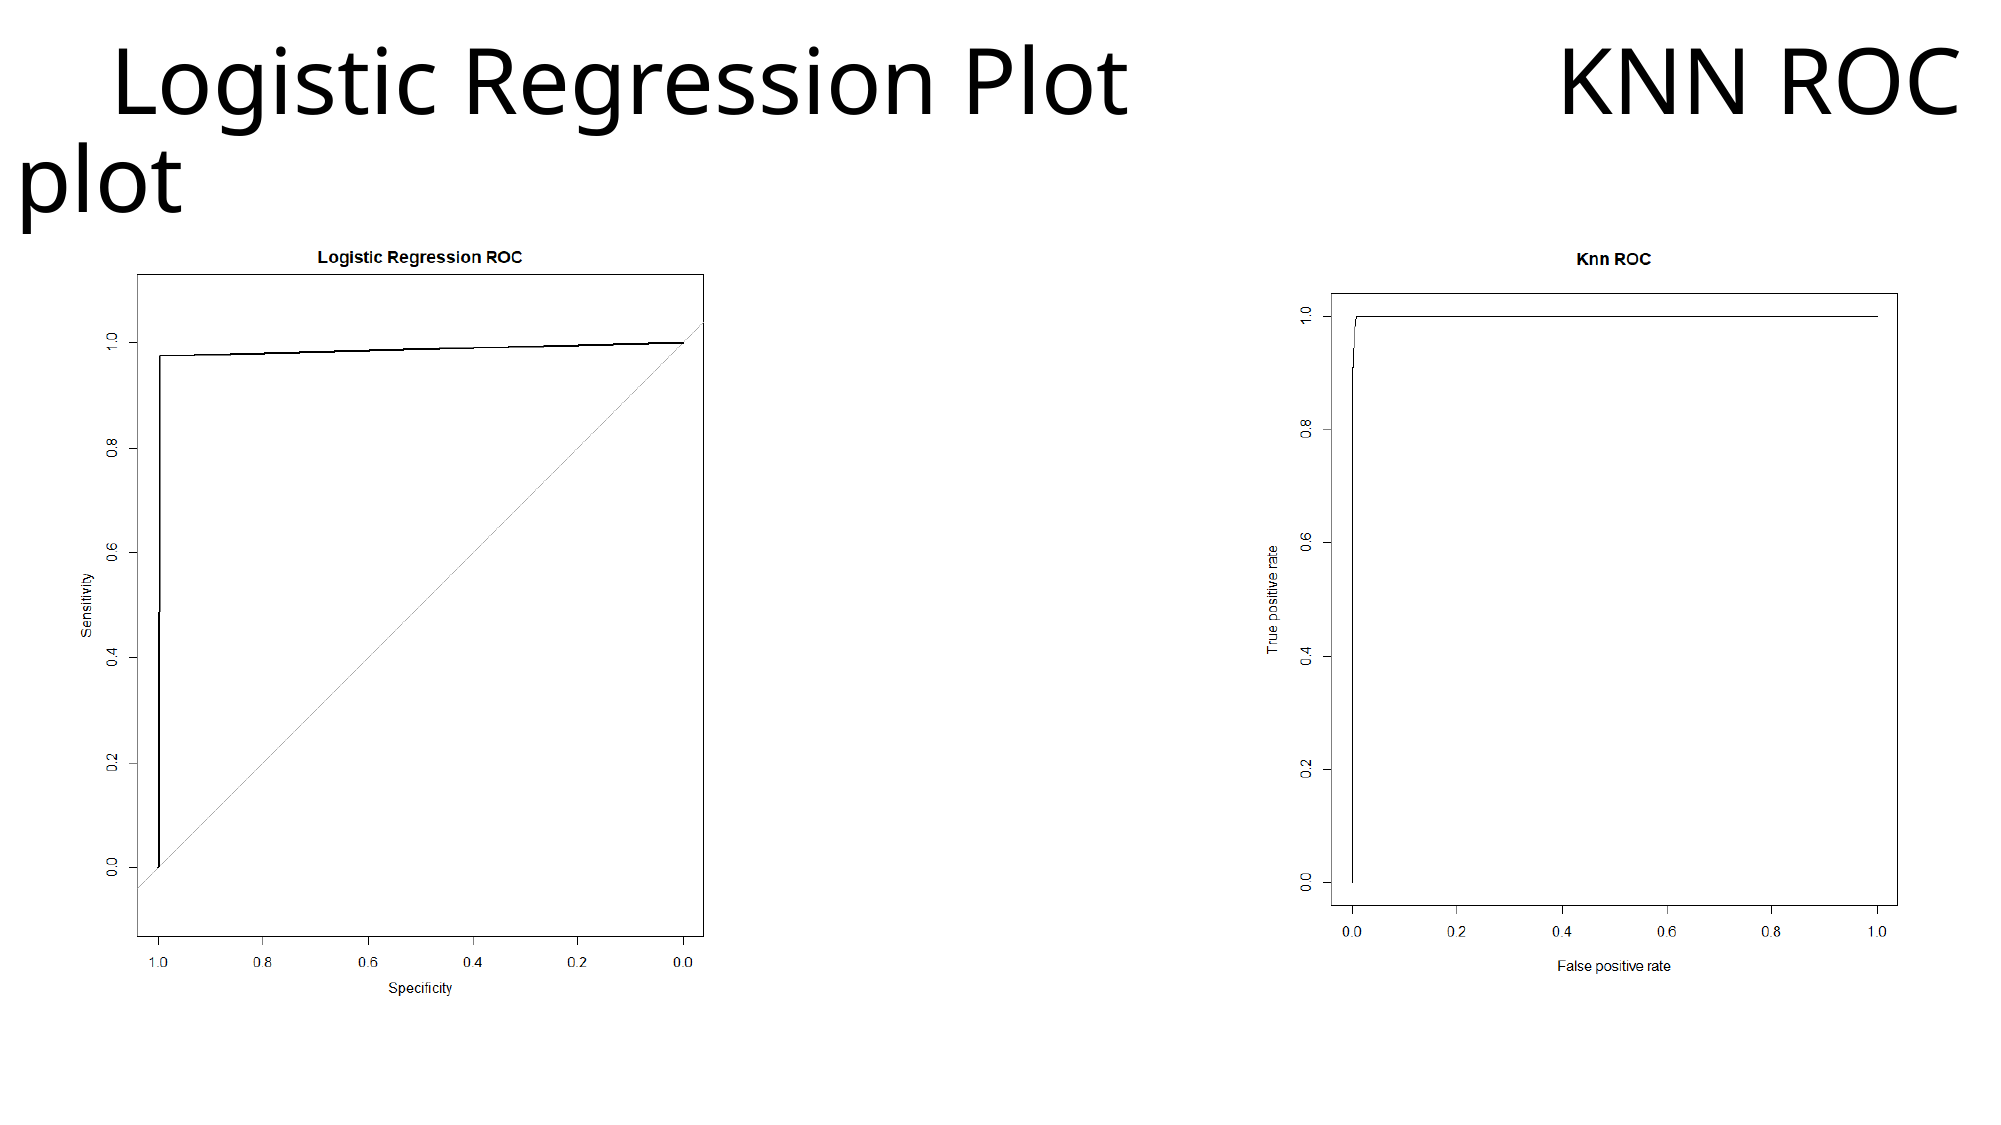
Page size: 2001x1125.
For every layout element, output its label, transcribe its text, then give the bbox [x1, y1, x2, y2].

title Logistic Regression Plot KNN ROC plot [0, 25, 2000, 243]
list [1261, 223, 1933, 992]
picture [67, 238, 739, 1006]
